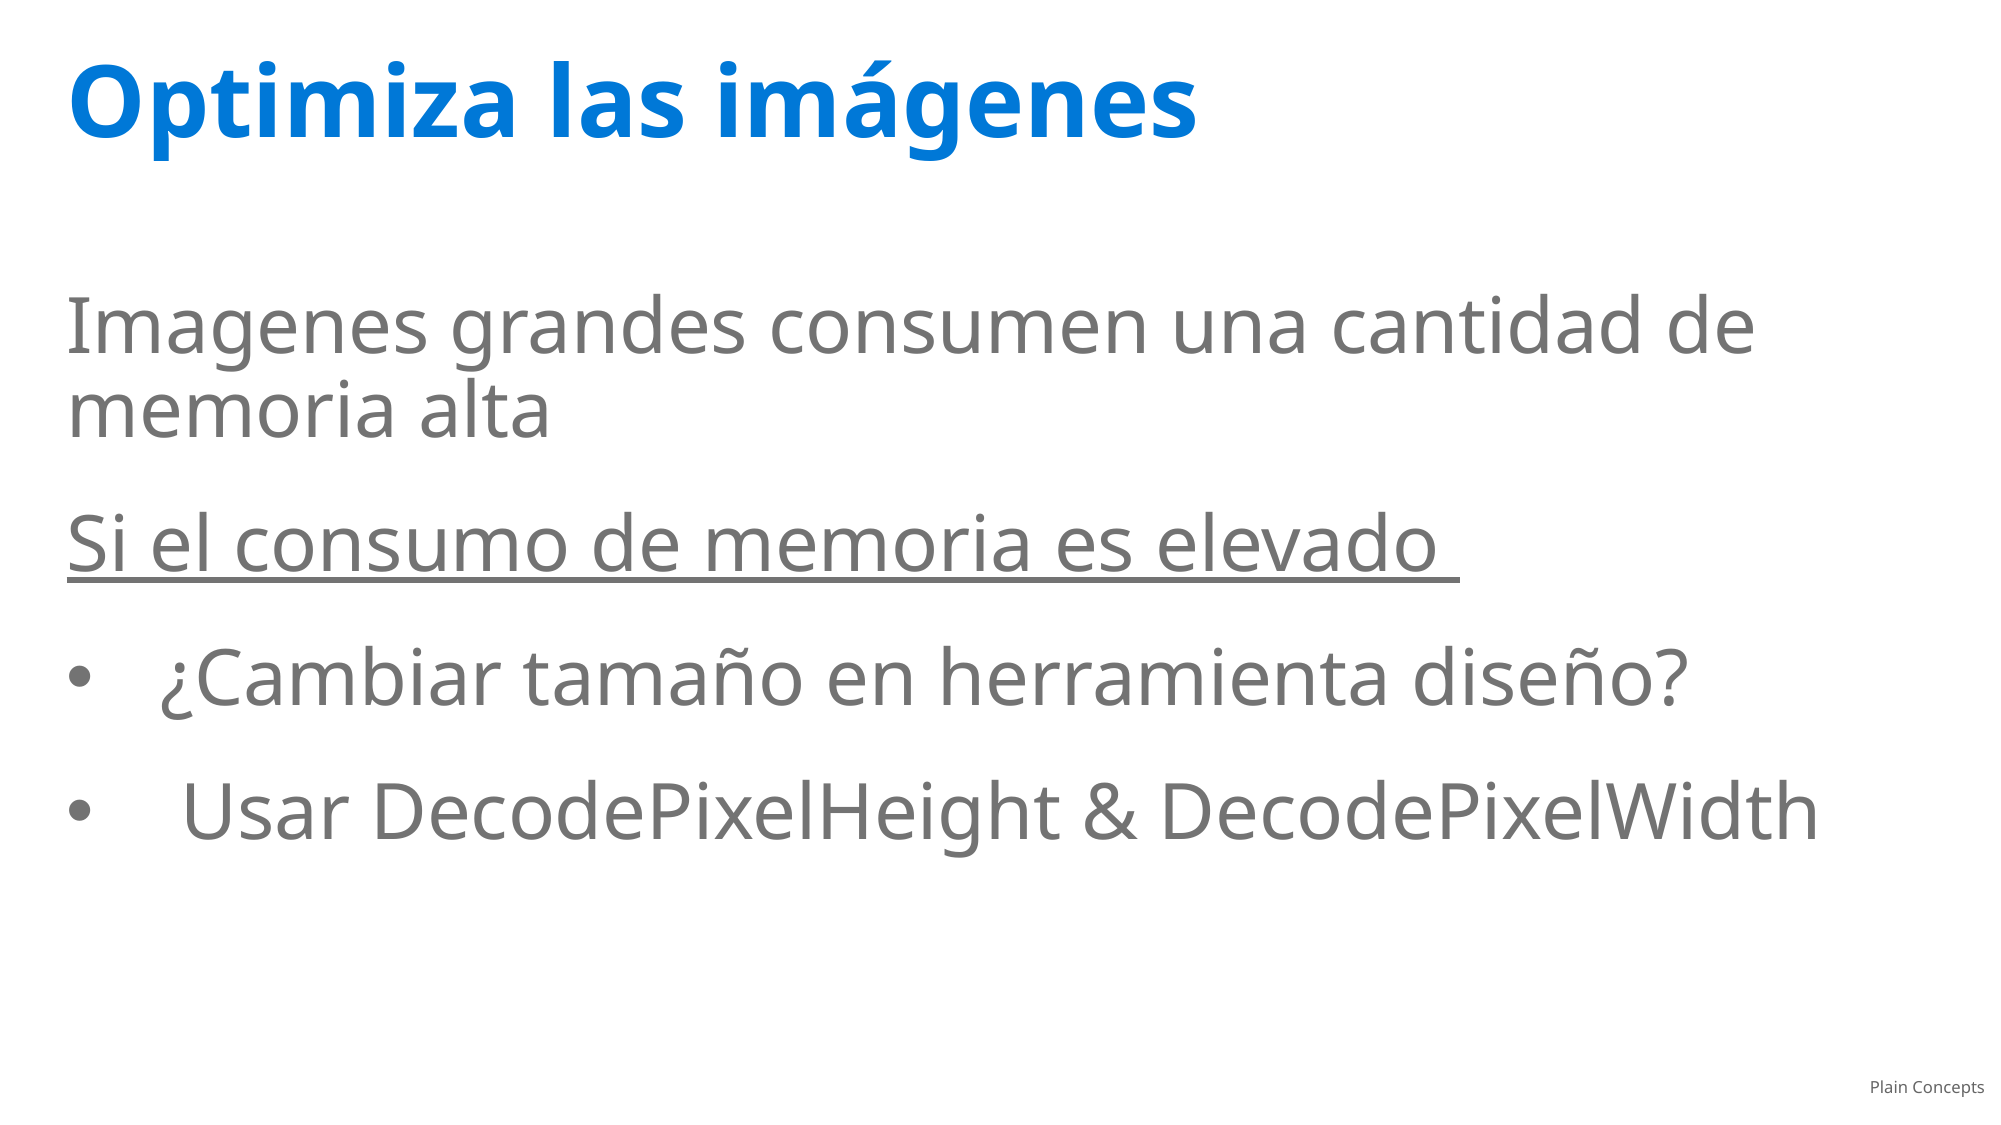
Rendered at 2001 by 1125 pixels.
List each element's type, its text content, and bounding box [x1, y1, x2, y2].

title Optimiza las imágenes [44, 33, 1956, 195]
list Imagenes grandes consumen una cantidad de memoria alta Si el consumo de memoria es elevado ¿Cambiar tamaño en herramienta diseño? Usar DecodePixelHeight & DecodePixelWidth [44, 268, 1956, 1078]
